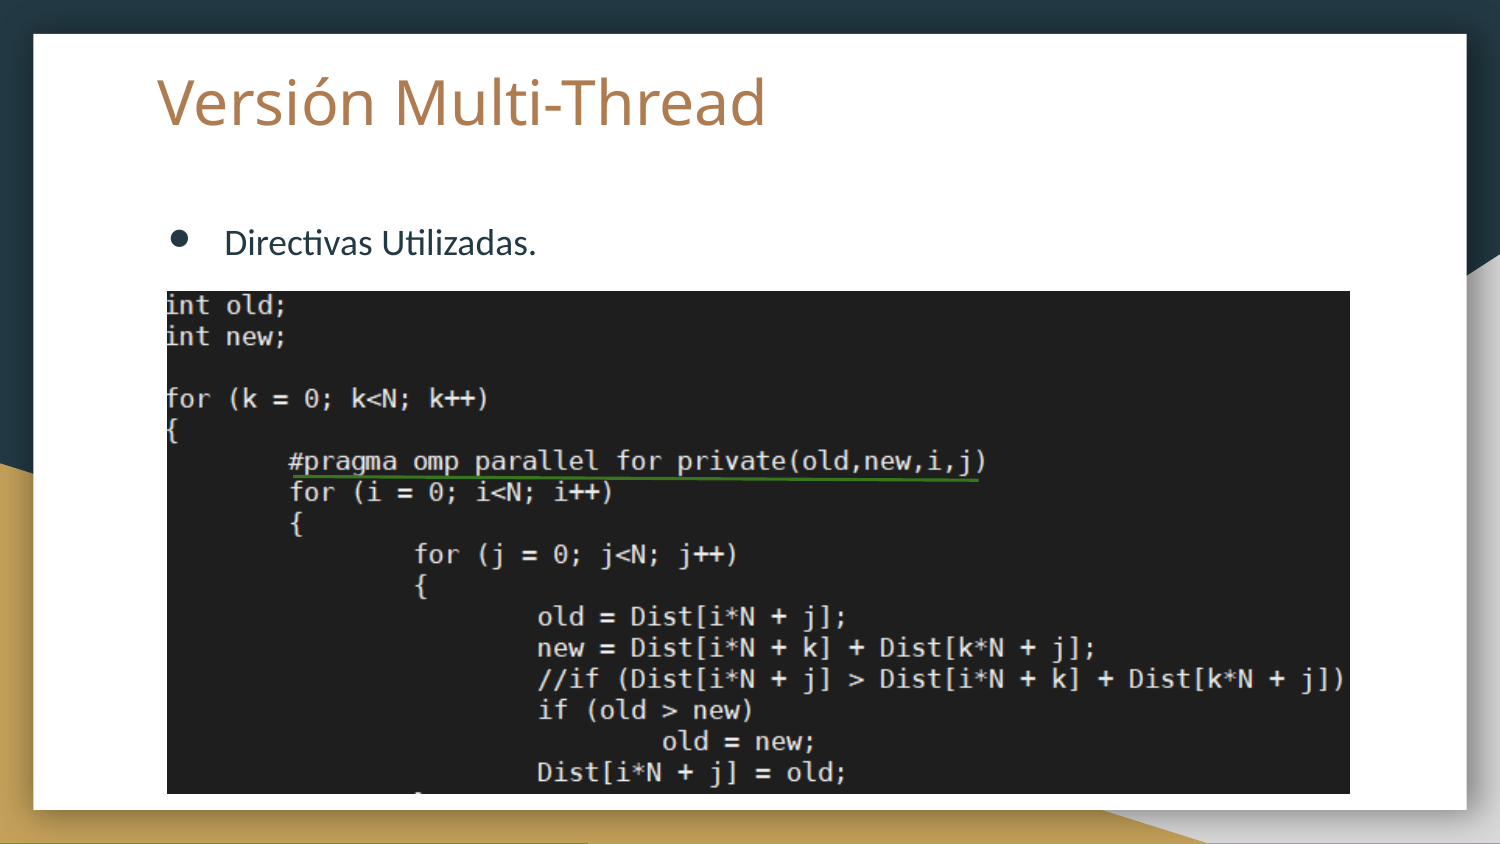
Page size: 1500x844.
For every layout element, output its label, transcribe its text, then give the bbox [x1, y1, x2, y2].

picture [166, 291, 1350, 794]
title Versión Multi-Thread [142, 48, 1374, 144]
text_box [292, 476, 979, 481]
list Directivas Utilizadas. [134, 196, 1366, 292]
